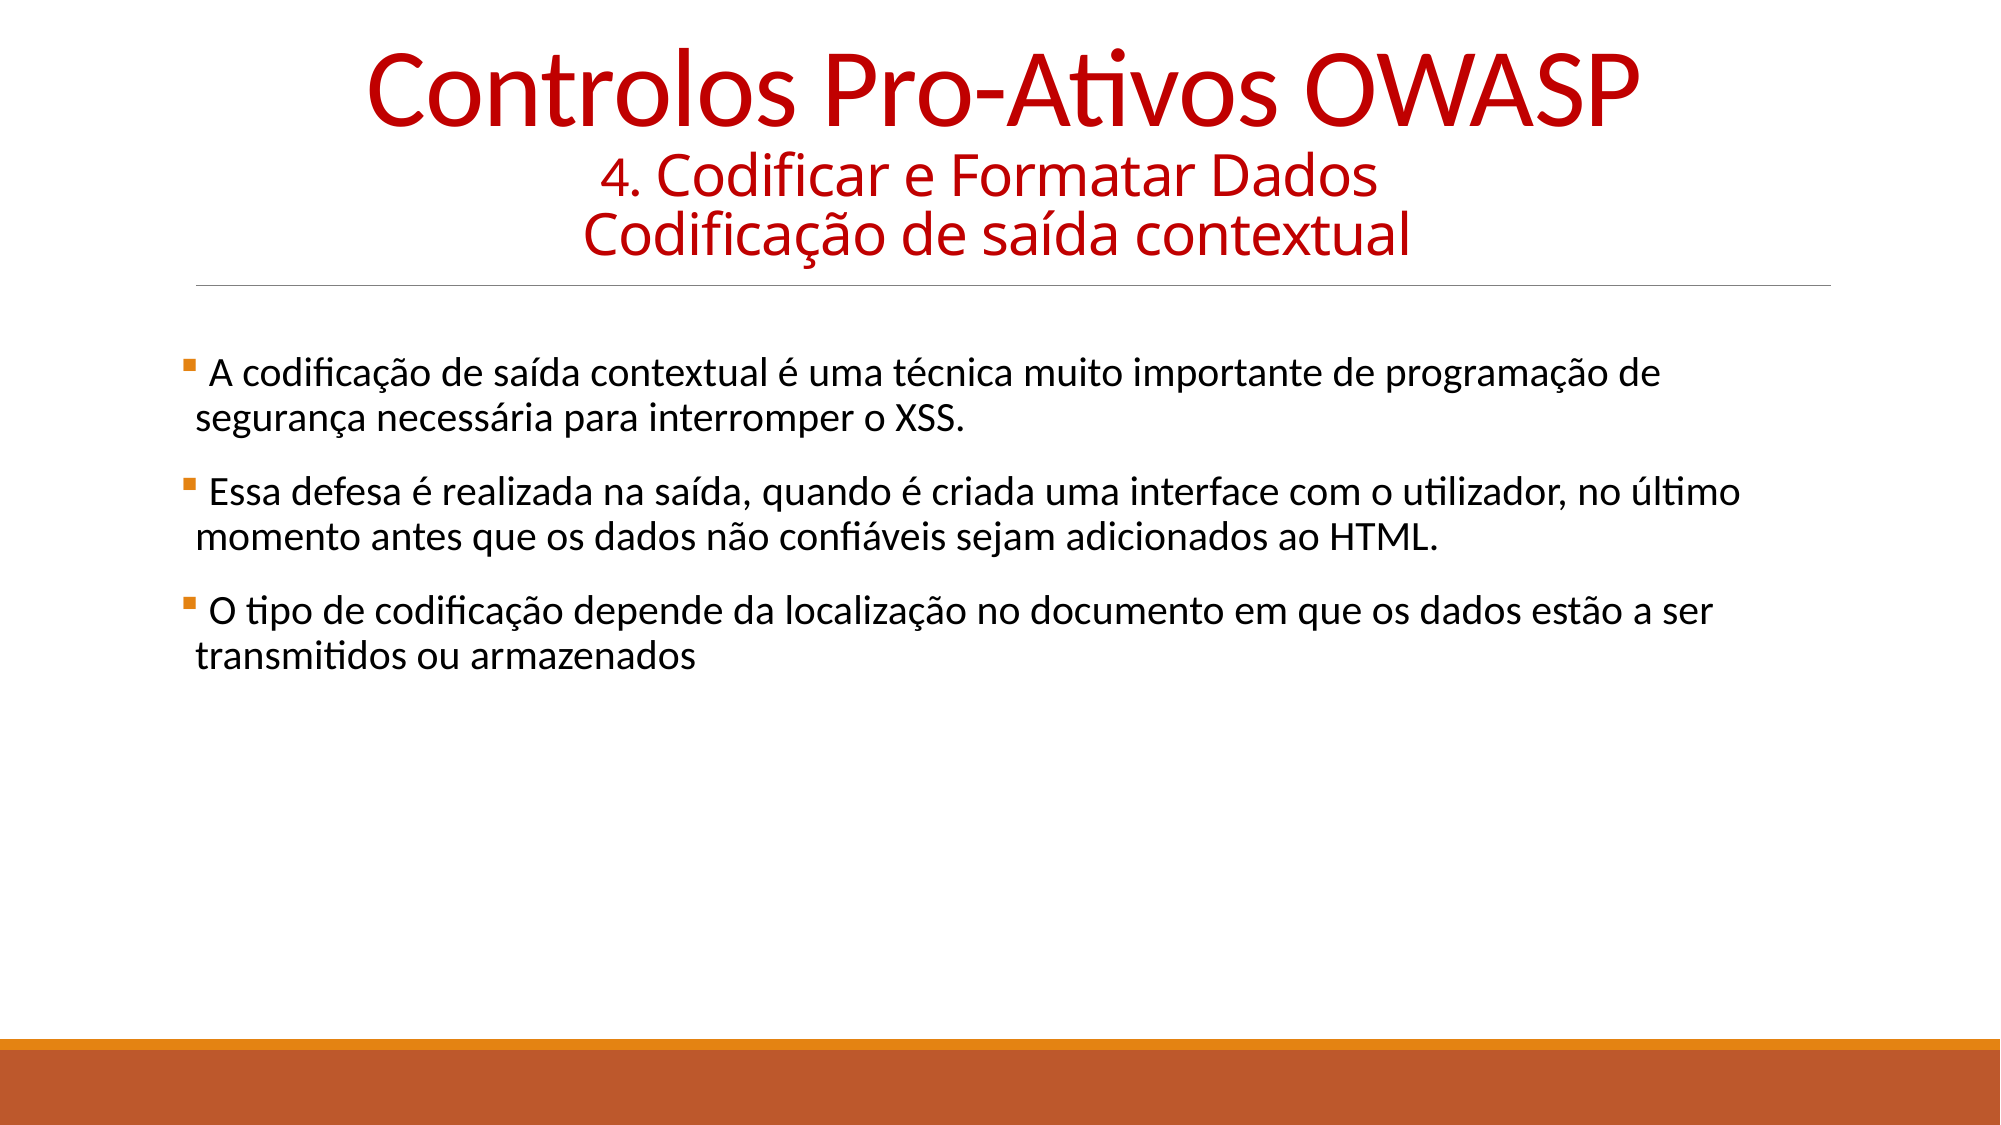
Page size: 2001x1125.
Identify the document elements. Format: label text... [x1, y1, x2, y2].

title Controlos Pro-Ativos OWASP 4. Codificar e Formatar Dados Codificação de saída contextual [179, 0, 1830, 276]
list A codificação de saída contextual é uma técnica muito importante de programação de segurança necessária para interromper o XSS. Essa defesa é realizada na saída, quando é criada uma interface com o utilizador, no último momento antes que os dados não confiáveis sejam adicionados ao HTML. O tipo de codificação depende da localização no documento em que os dados estão a ser transmitidos ou armazenados [180, 342, 1830, 1003]
